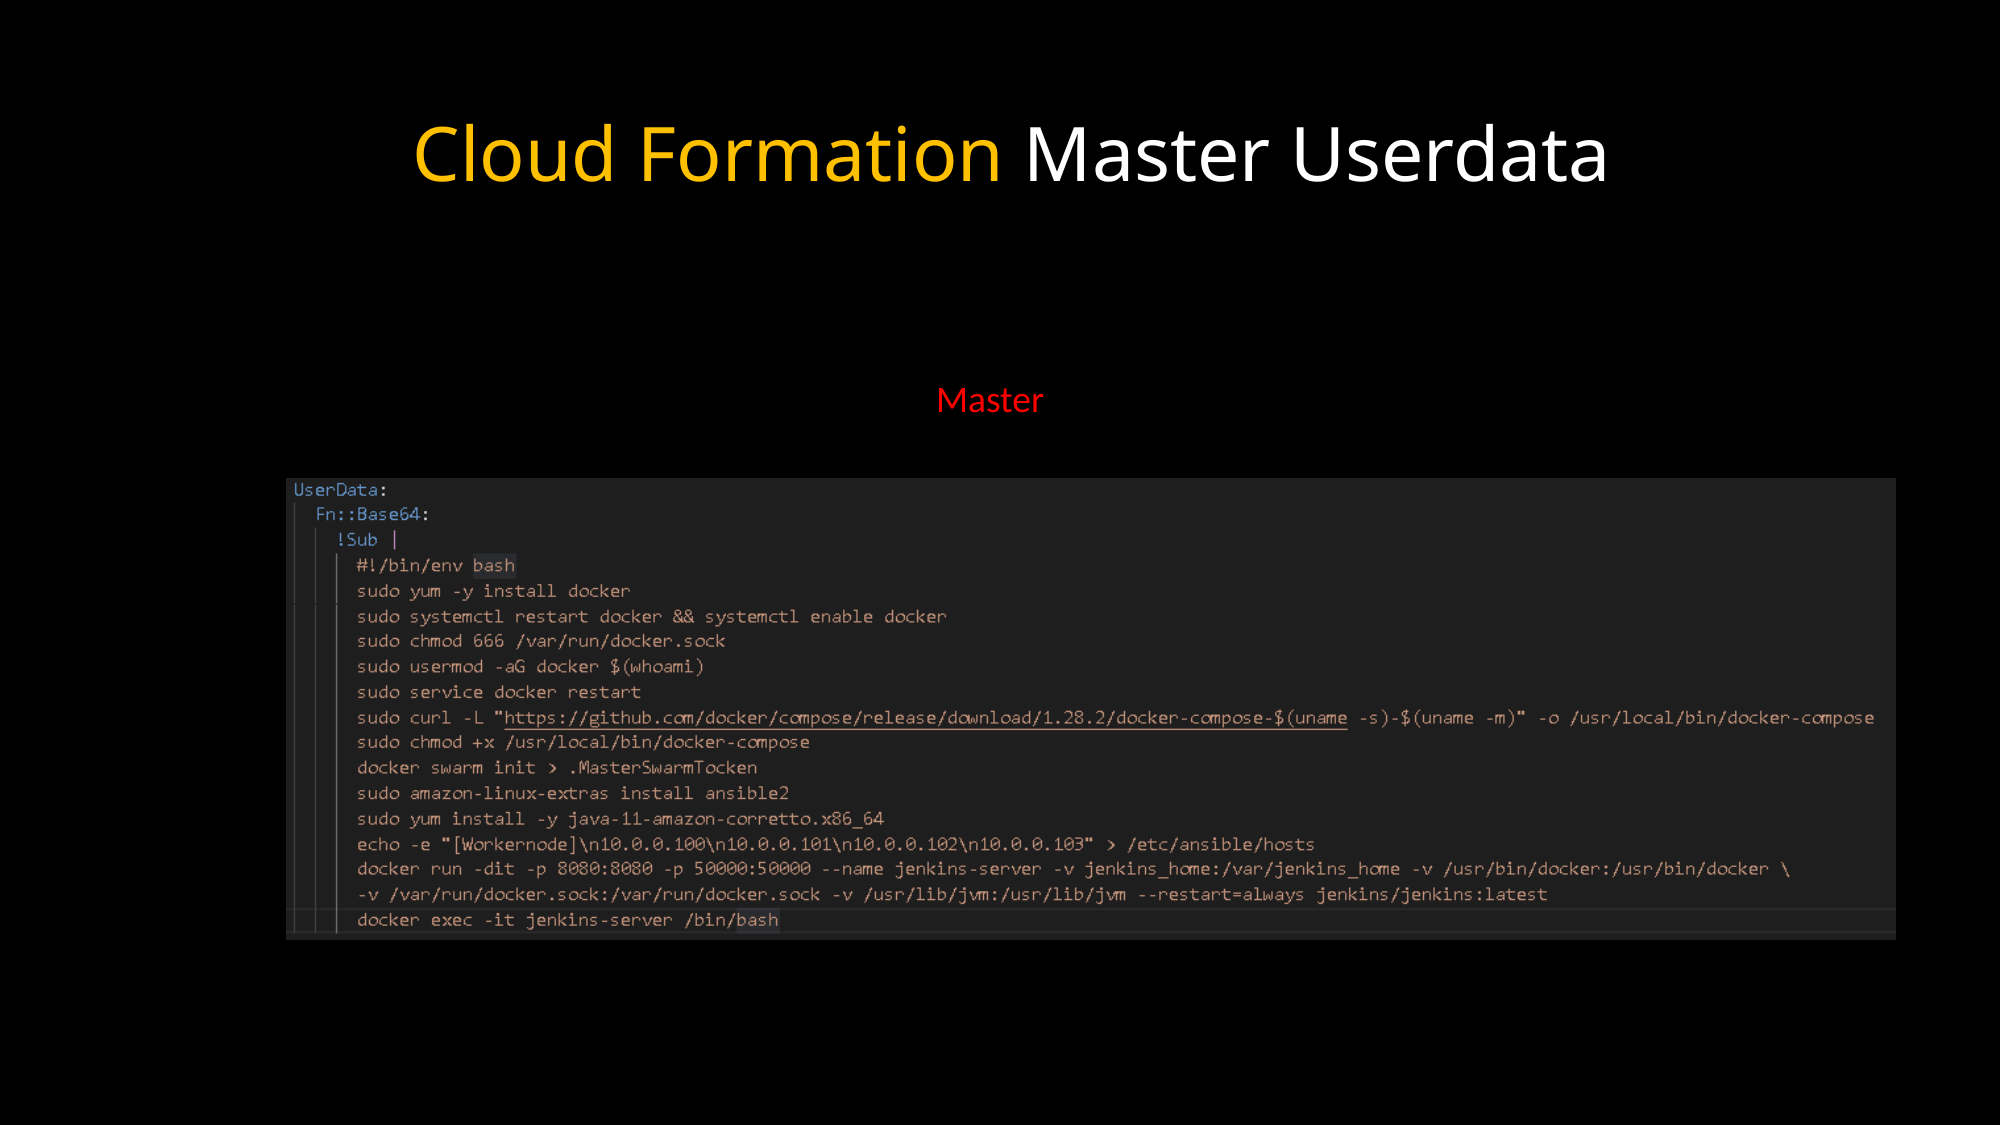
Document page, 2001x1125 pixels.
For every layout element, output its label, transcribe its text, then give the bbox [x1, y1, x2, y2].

text_box Master [921, 367, 1065, 428]
picture [286, 478, 1896, 940]
title Cloud Formation Master Userdata [130, 108, 1856, 297]
